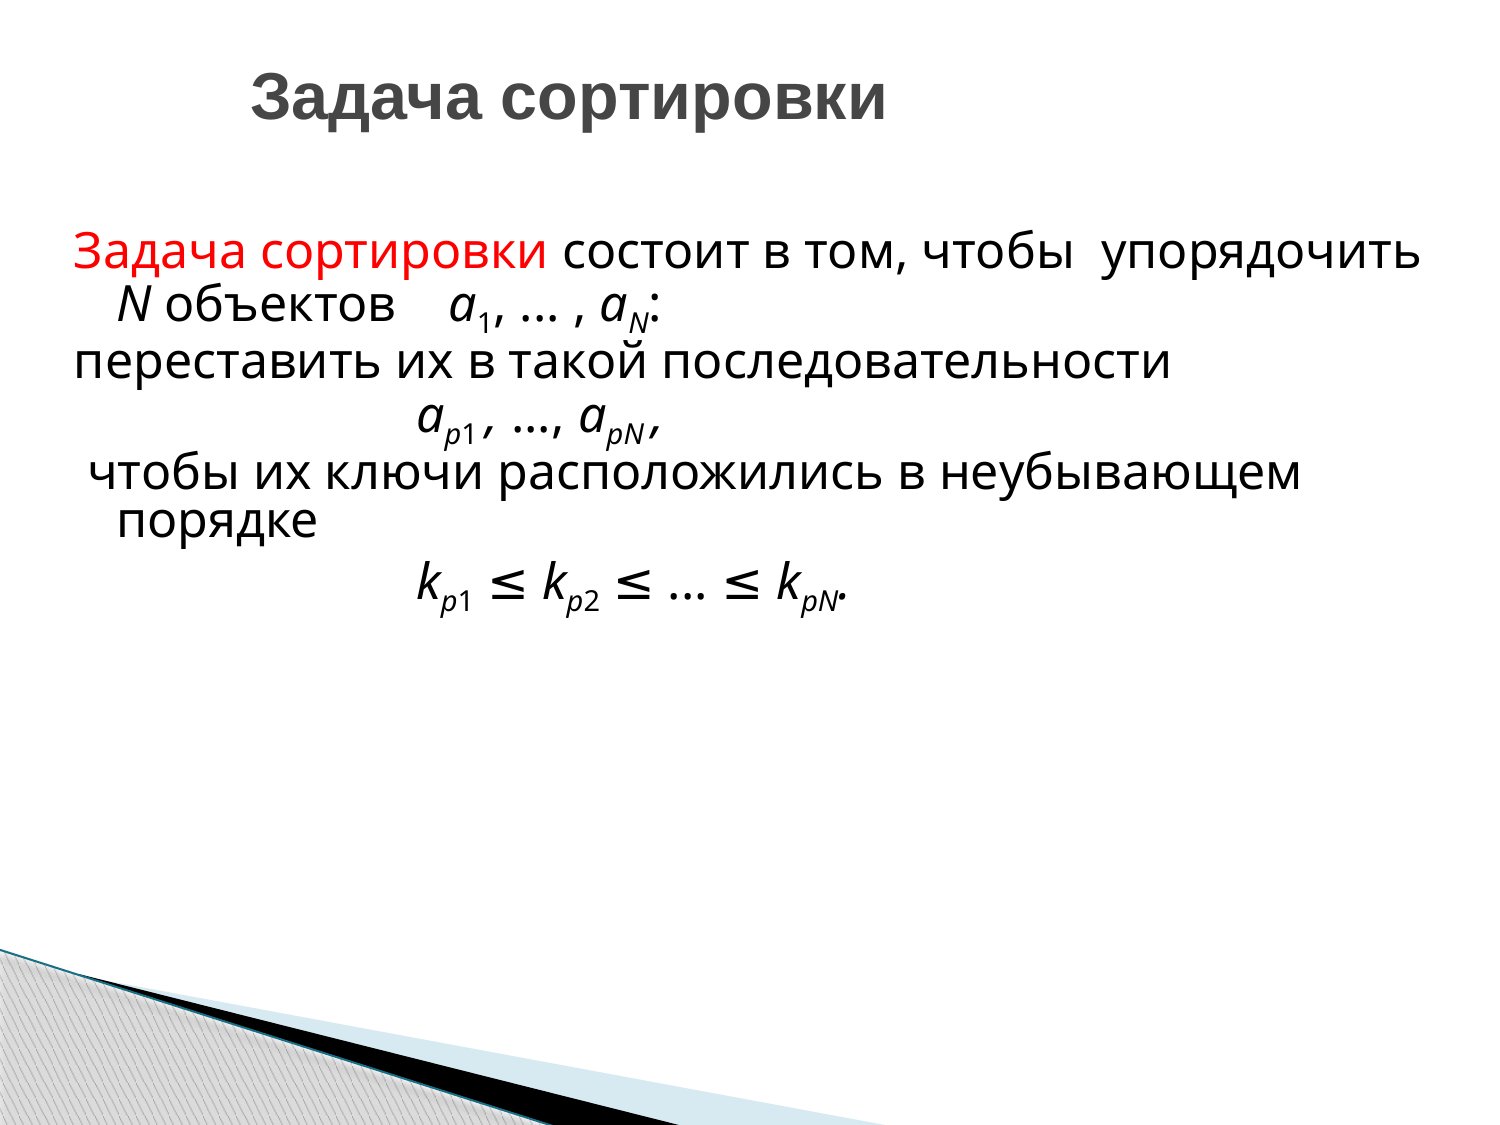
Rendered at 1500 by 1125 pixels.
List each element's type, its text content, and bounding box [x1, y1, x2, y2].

title Задача сортировки [235, 45, 1466, 141]
list Задача сортировки состоит в том, чтобы упорядочить N объектов a1, ... , аN: переставить их в такой последовательности аp1 , ..., apN , чтобы их ключи расположились в неубывающем порядке kp1 ≤ kp2 ≤ ... ≤ kpN. [41, 164, 1466, 858]
